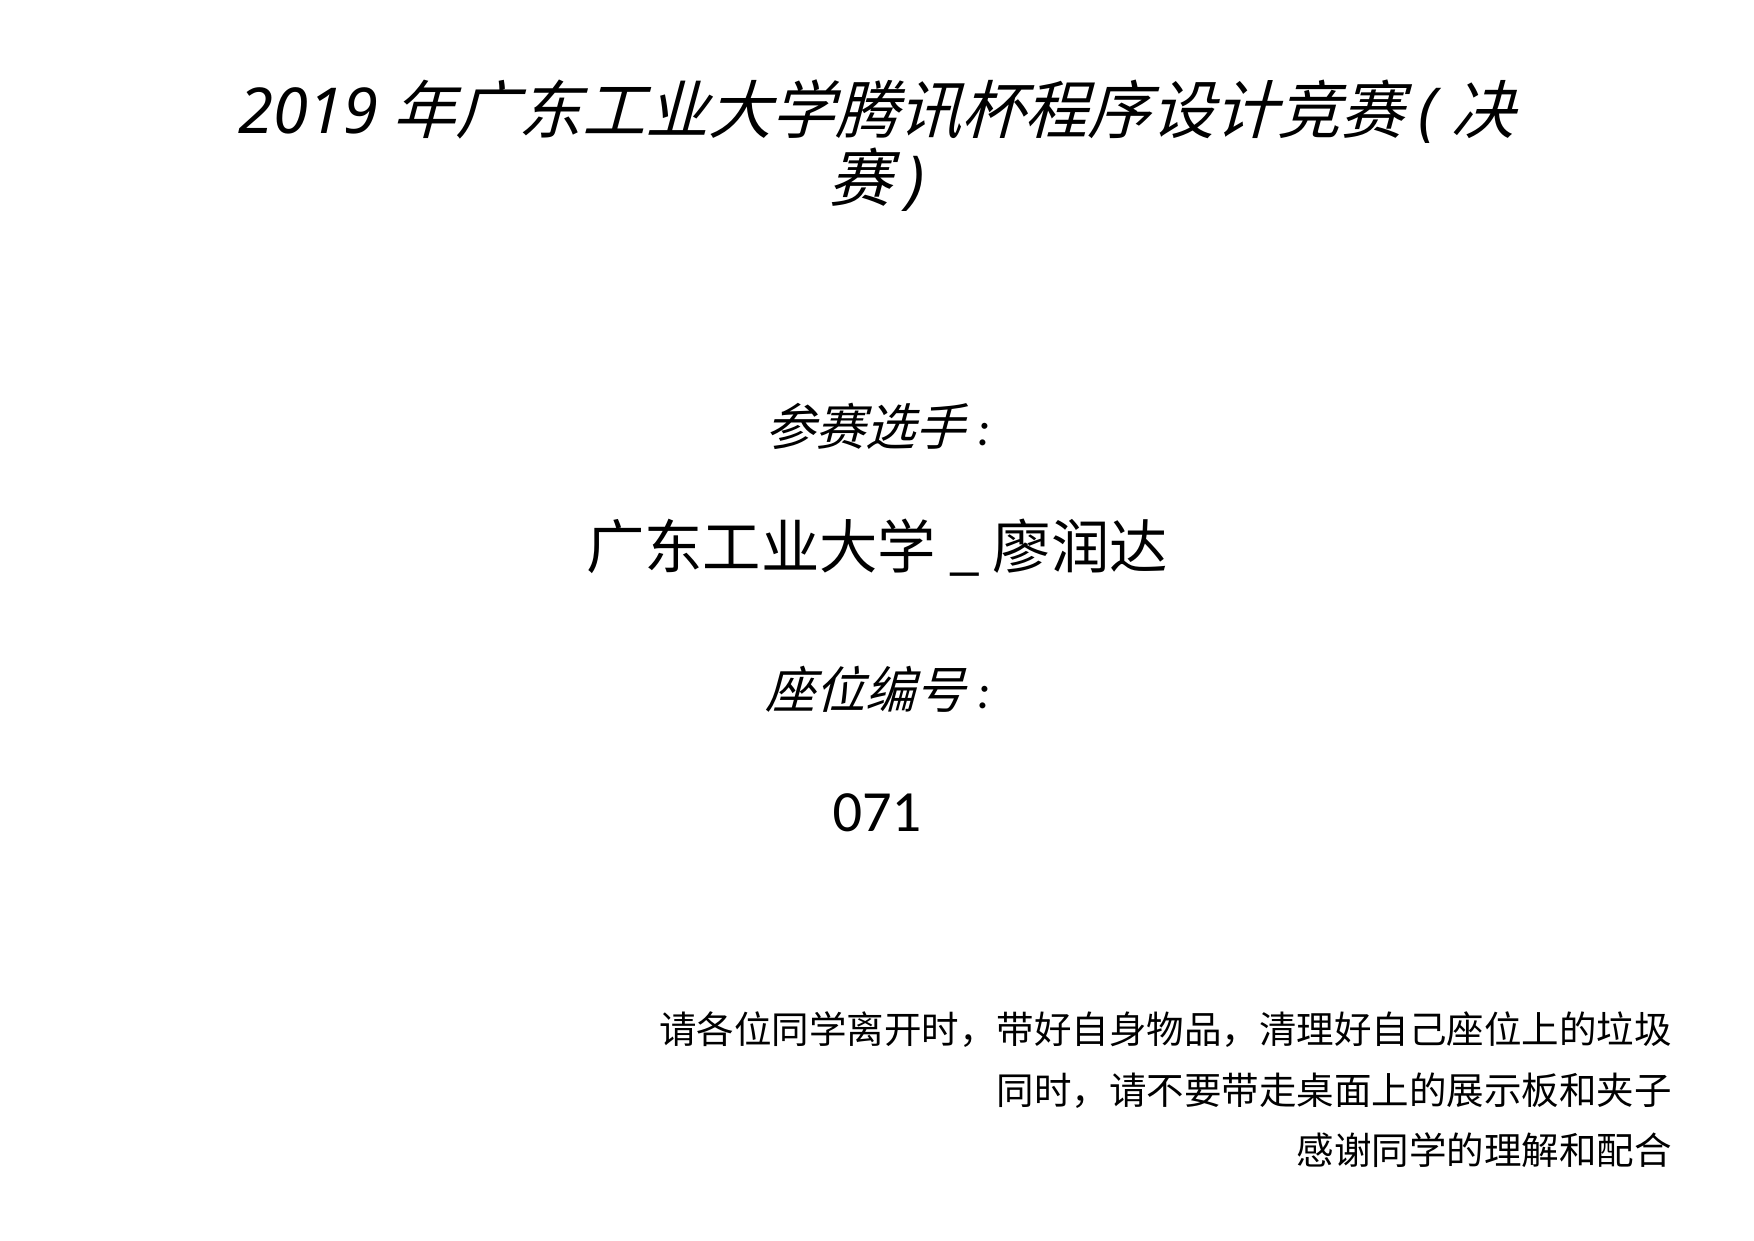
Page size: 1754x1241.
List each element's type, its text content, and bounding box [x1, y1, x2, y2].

text_box 感谢同学的理解和配合 [630, 1119, 1687, 1180]
text_box 座位编号: [750, 651, 1004, 727]
text_box 请各位同学离开时，带好自身物品，清理好自己座位上的垃圾 [630, 998, 1687, 1059]
text_box 参赛选手: [750, 388, 1004, 463]
text_box 广东工业大学_廖润达 [566, 502, 1188, 658]
title 2019年广东工业大学腾讯杯程序设计竞赛(决赛) [178, 71, 1576, 224]
text_box 071 [610, 765, 1144, 851]
text_box 同时，请不要带走桌面上的展示板和夹子 [630, 1059, 1687, 1119]
